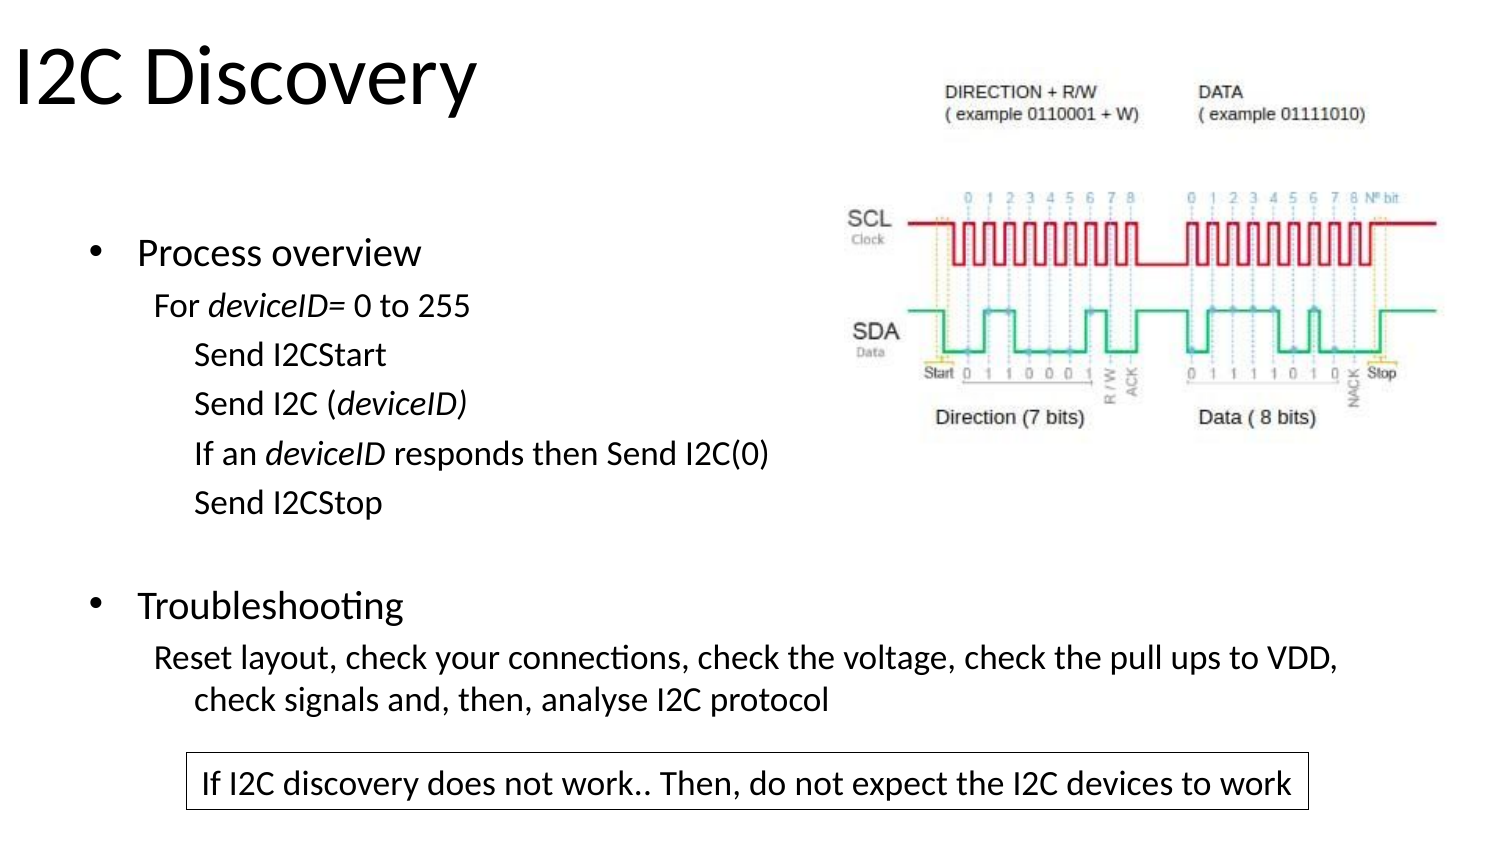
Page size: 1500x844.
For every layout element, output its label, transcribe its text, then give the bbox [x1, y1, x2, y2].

picture [844, 67, 1455, 454]
title I2C Discovery [0, 0, 1350, 141]
list Process overview For deviceID= 0 to 255 Send I2CStart Send I2C (deviceID) If an deviceID responds then Send I2C(0) Send I2CStop Troubleshooting Reset layout, check your connections, check the voltage, check the pull ups to VDD, check signals and, then, analyse I2C protocol [75, 219, 1425, 777]
text_box If I2C discovery does not work.. Then, do not expect the I2C devices to work [186, 752, 1309, 810]
